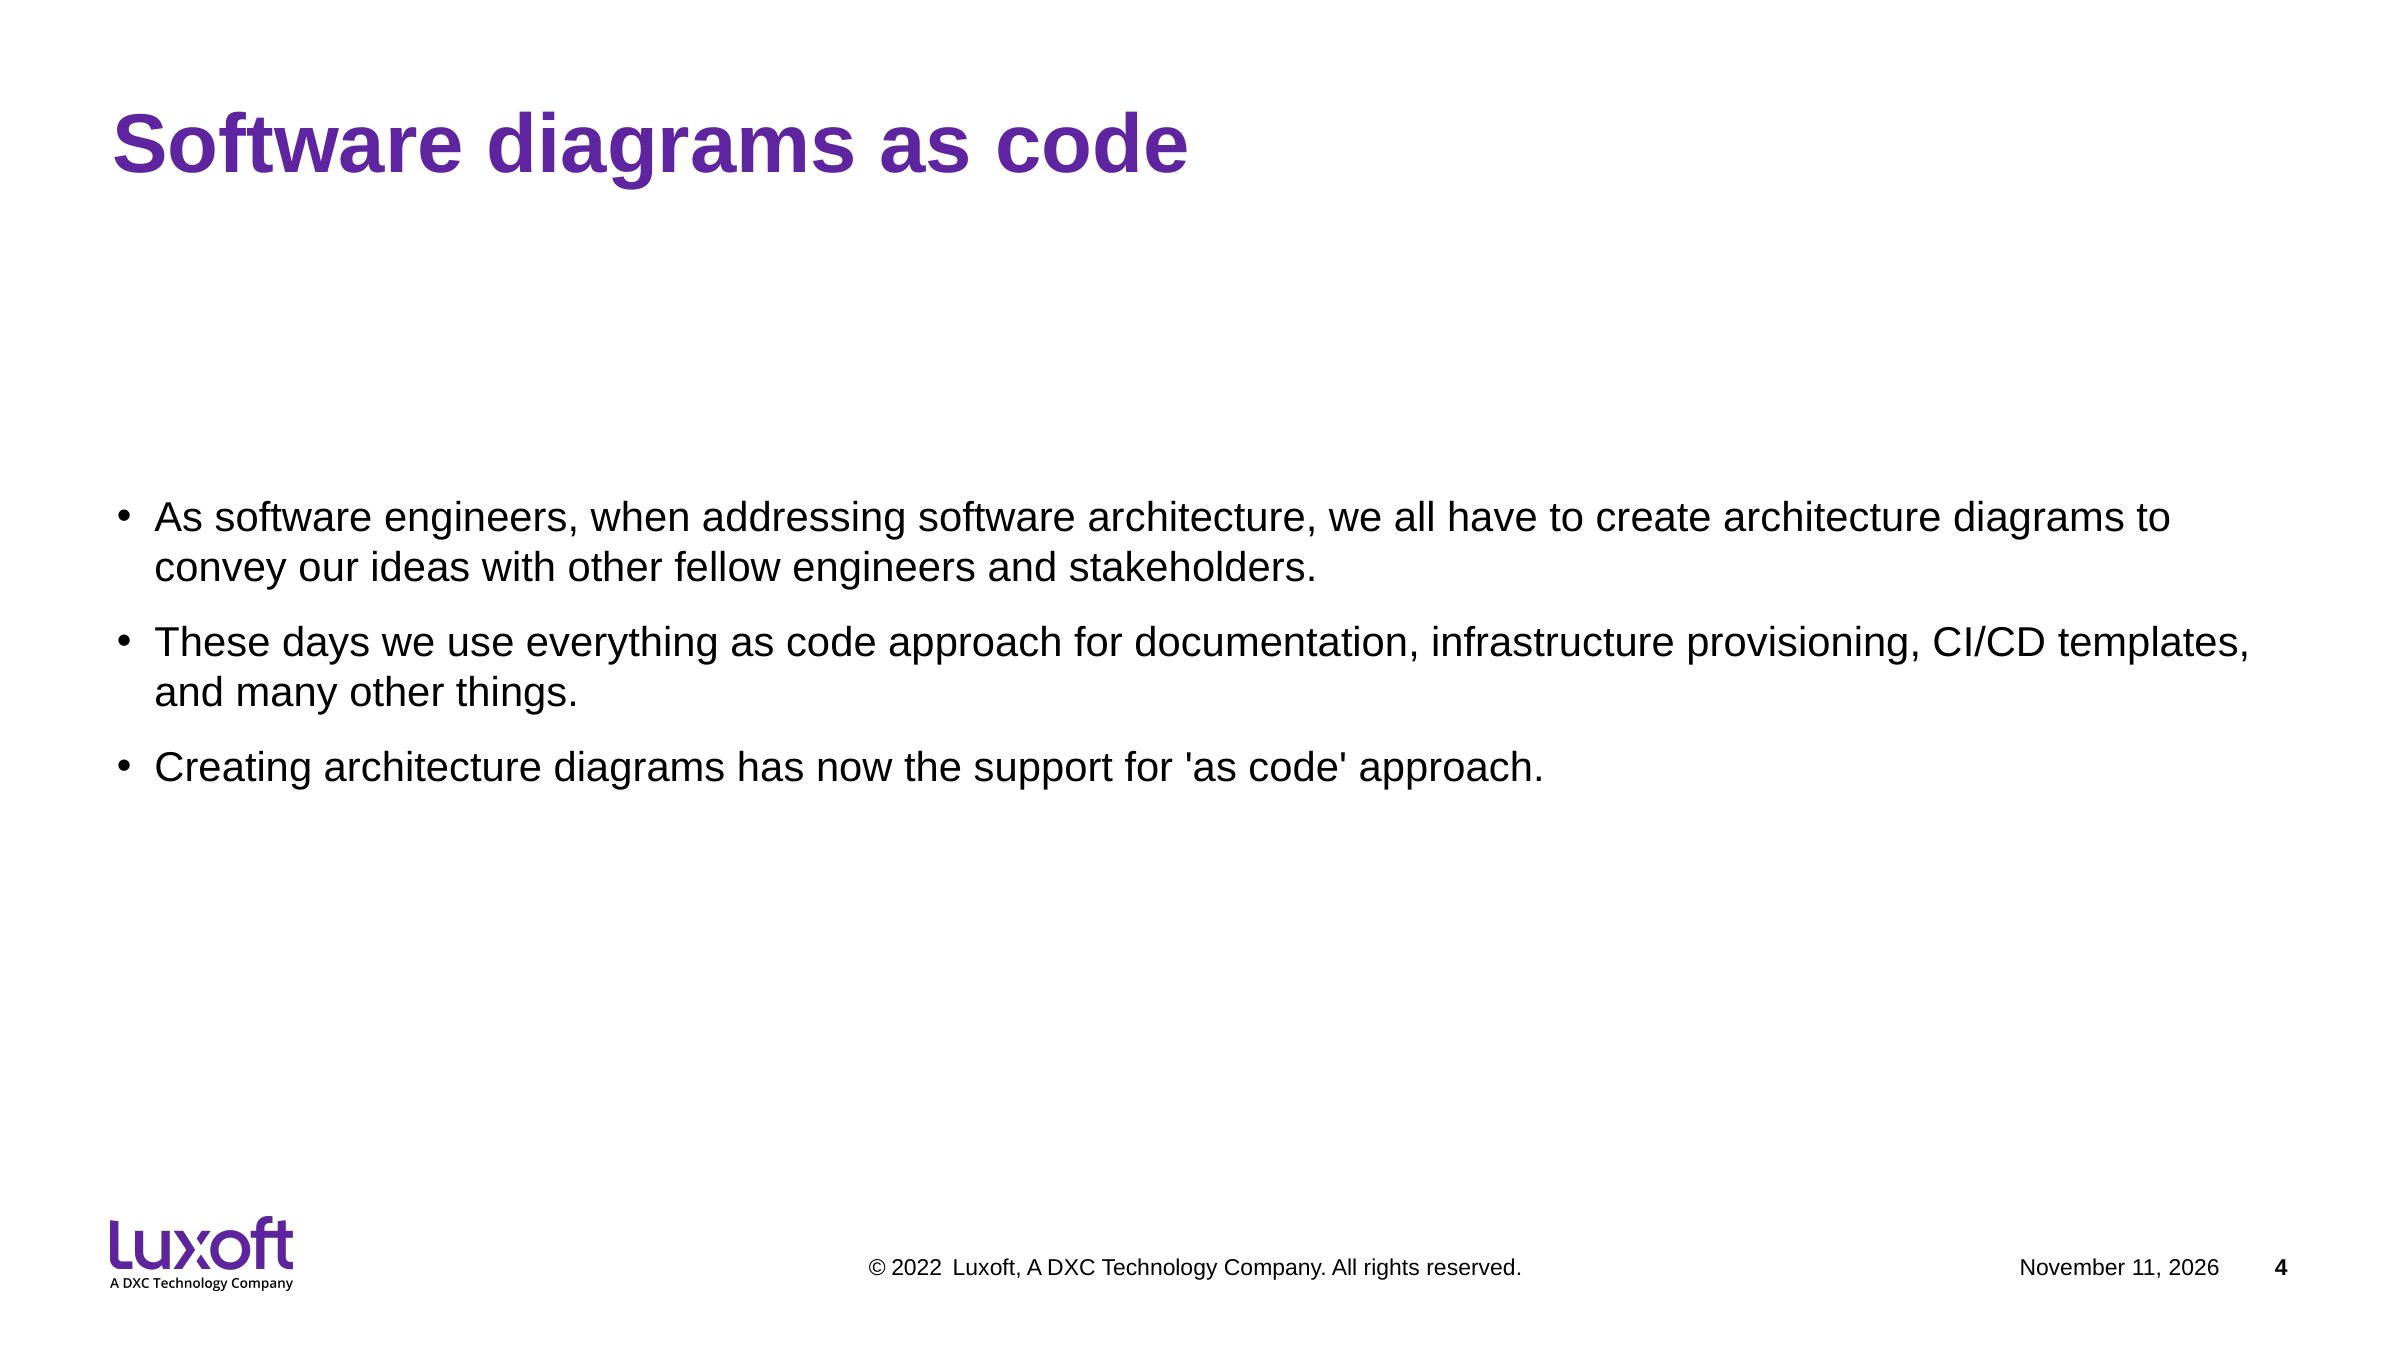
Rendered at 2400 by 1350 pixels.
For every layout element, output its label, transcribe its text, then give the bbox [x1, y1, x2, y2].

text_box As software engineers, when addressing software architecture, we all have to create architecture diagrams to convey our ideas with other fellow engineers and stakeholders. These days we use everything as code approach for documentation, infrastructure provisioning, CI/CD templates, and many other things. Creating architecture diagrams has now the support for 'as code' approach. [116, 340, 2288, 1178]
picture [110, 1216, 293, 1291]
text_box Software diagrams as code [112, 104, 1862, 338]
